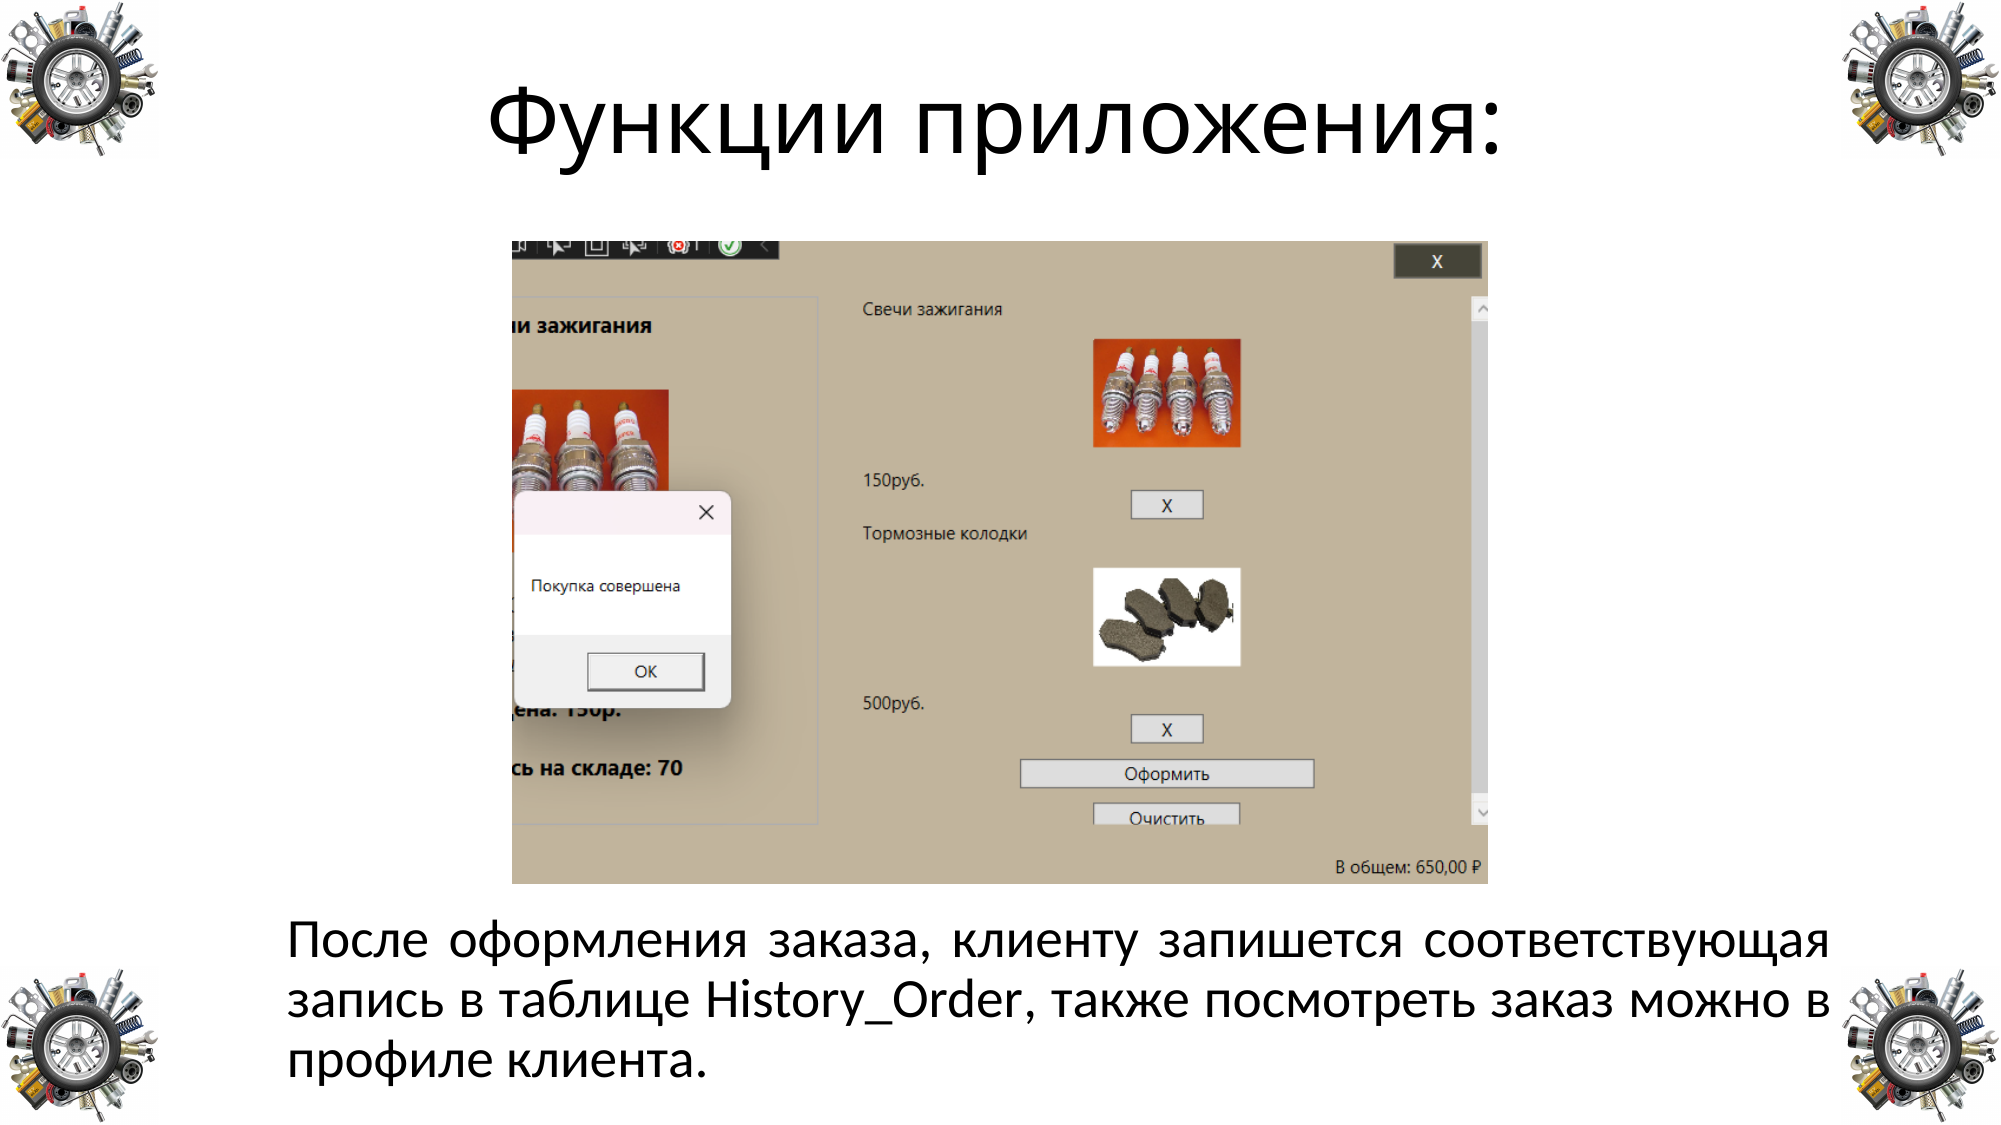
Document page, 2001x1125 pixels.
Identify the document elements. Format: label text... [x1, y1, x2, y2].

picture [0, 966, 159, 1125]
picture [1841, 966, 2000, 1125]
text_box Функции приложения: [158, 21, 1833, 227]
picture [0, 0, 159, 159]
list После оформления заказа, клиенту запишется соответствующая запись в таблице History_Order, также посмотреть заказ можно в профиле клиента. [271, 902, 1848, 1097]
picture [512, 241, 1488, 884]
picture [1841, 0, 2000, 159]
